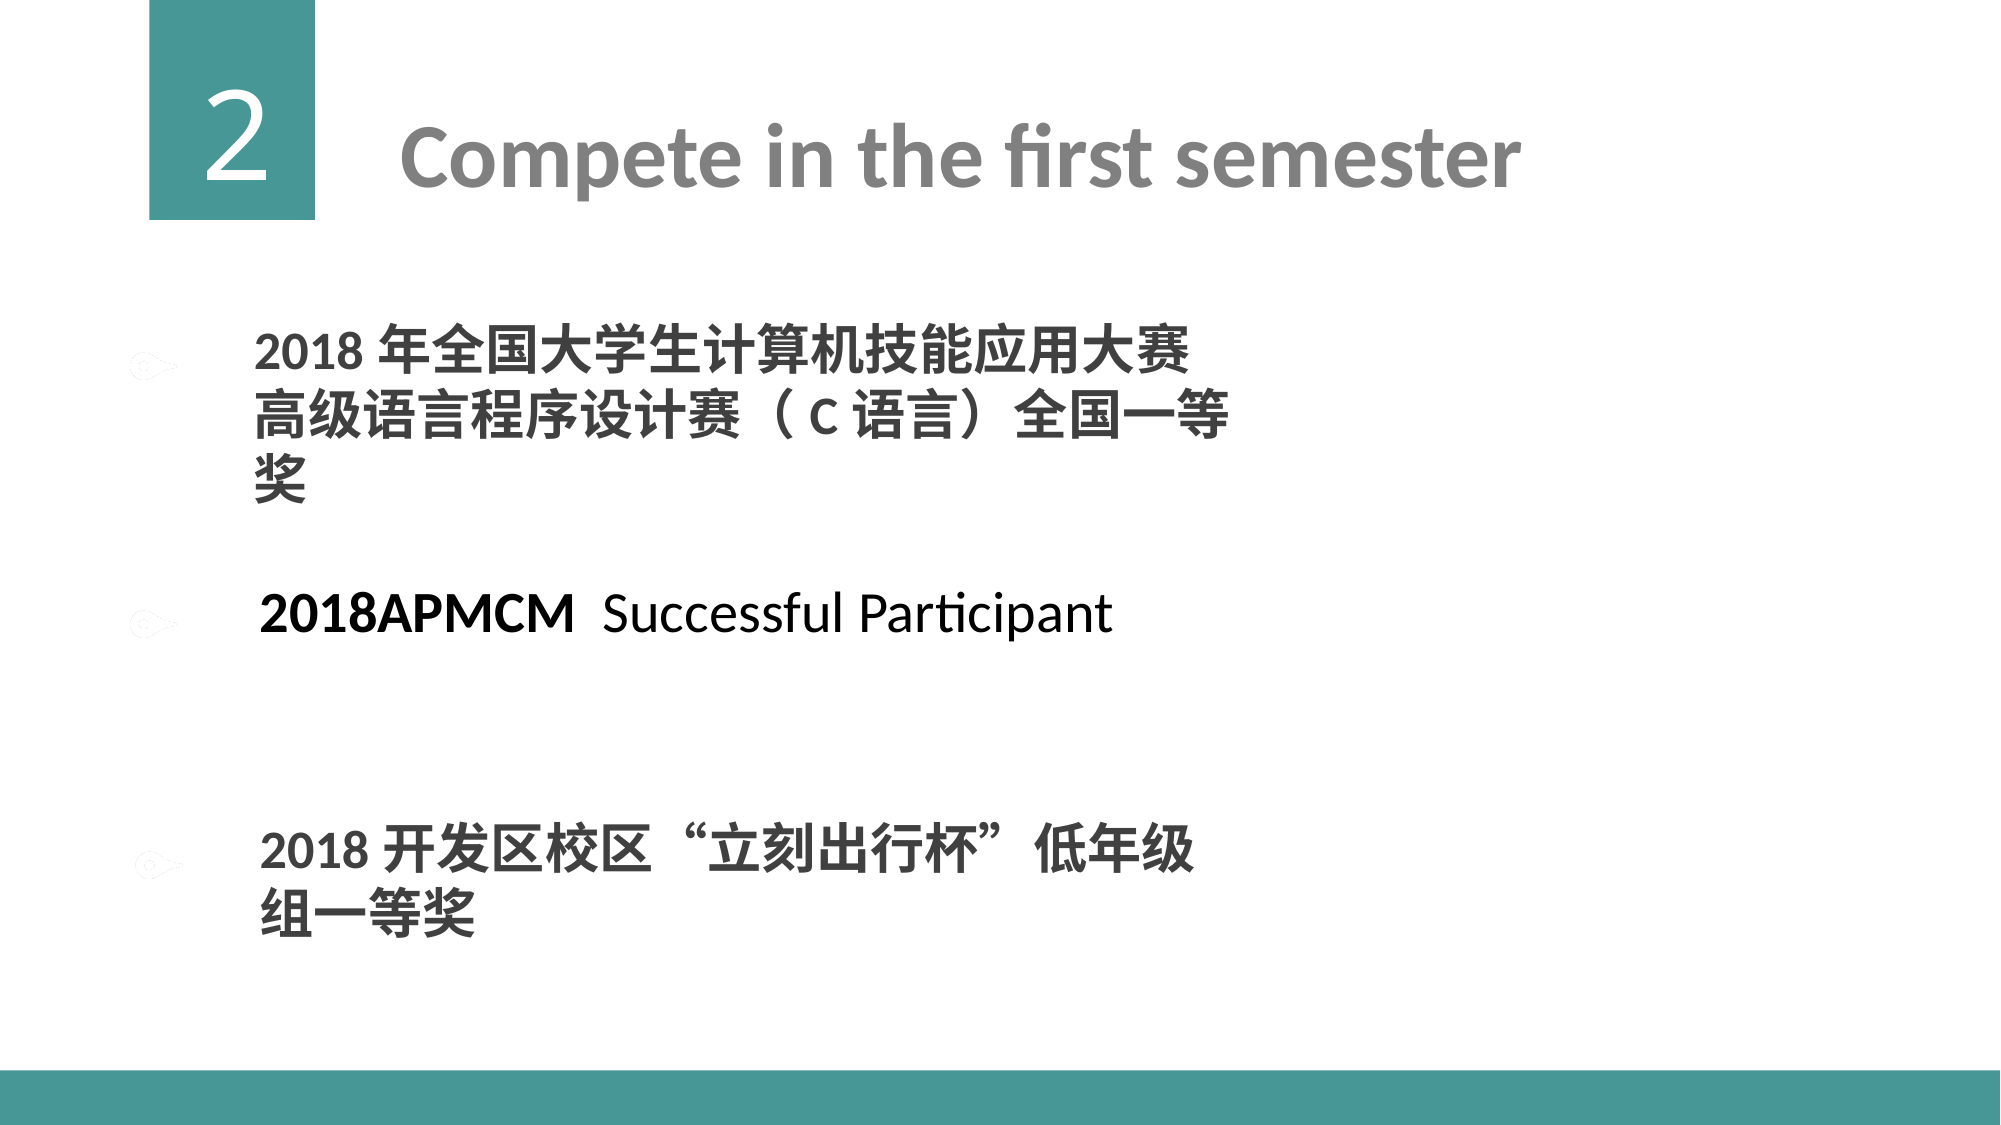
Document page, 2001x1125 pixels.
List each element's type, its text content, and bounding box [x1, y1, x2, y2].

text_box Compete in the first semester [385, 88, 1863, 214]
text_box [147, 0, 317, 222]
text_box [108, 307, 1257, 455]
text_box 2 [154, 48, 320, 213]
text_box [108, 566, 1311, 670]
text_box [114, 806, 1263, 954]
text_box [0, 1068, 2000, 1125]
